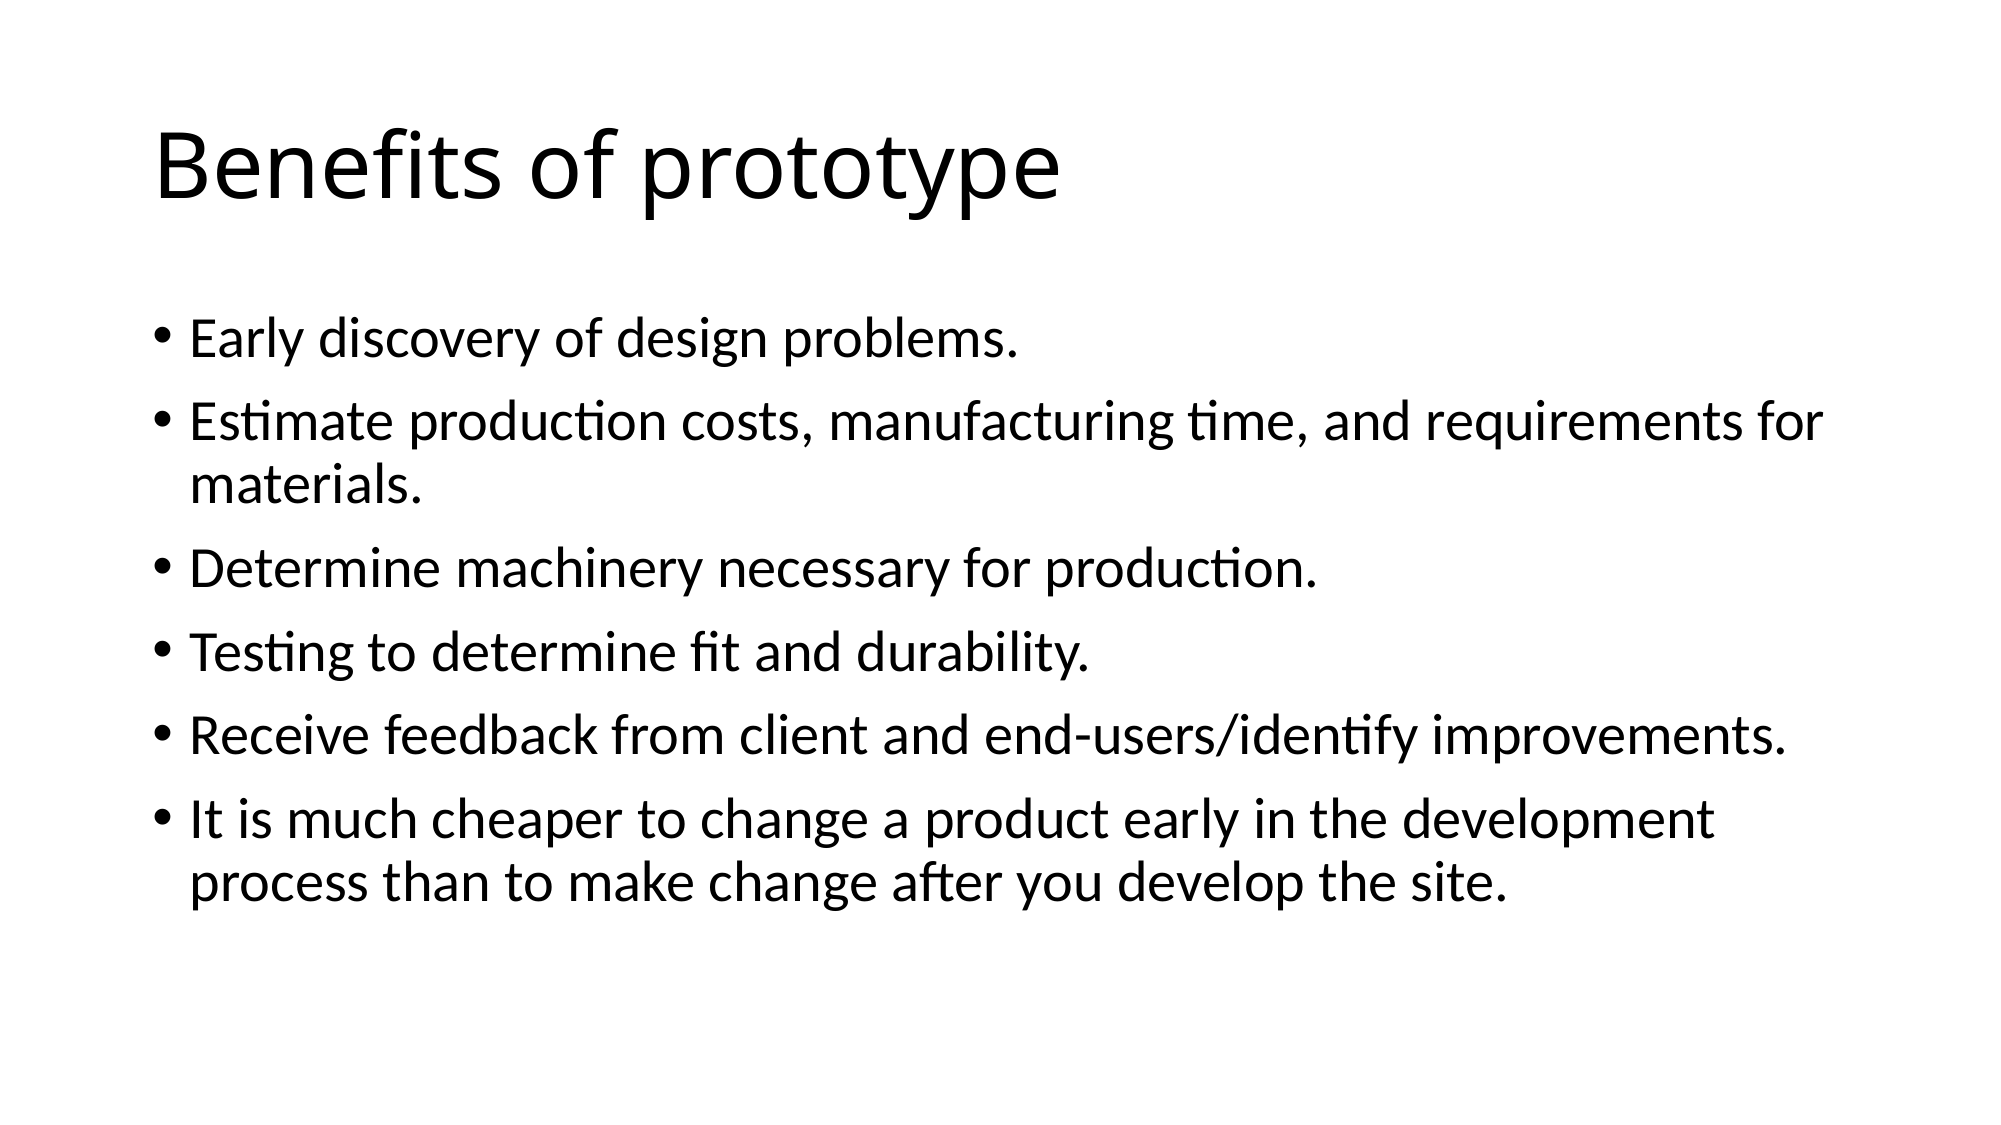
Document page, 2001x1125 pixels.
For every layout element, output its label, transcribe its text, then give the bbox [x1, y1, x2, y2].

list Early discovery of design problems. Estimate production costs, manufacturing time, and requirements for materials. Determine machinery necessary for production. Testing to determine fit and durability. Receive feedback from client and end-users/identify improvements. It is much cheaper to change a product early in the development process than to make change after you develop the site. [137, 299, 1863, 1014]
title Benefits of prototype [137, 59, 1863, 278]
